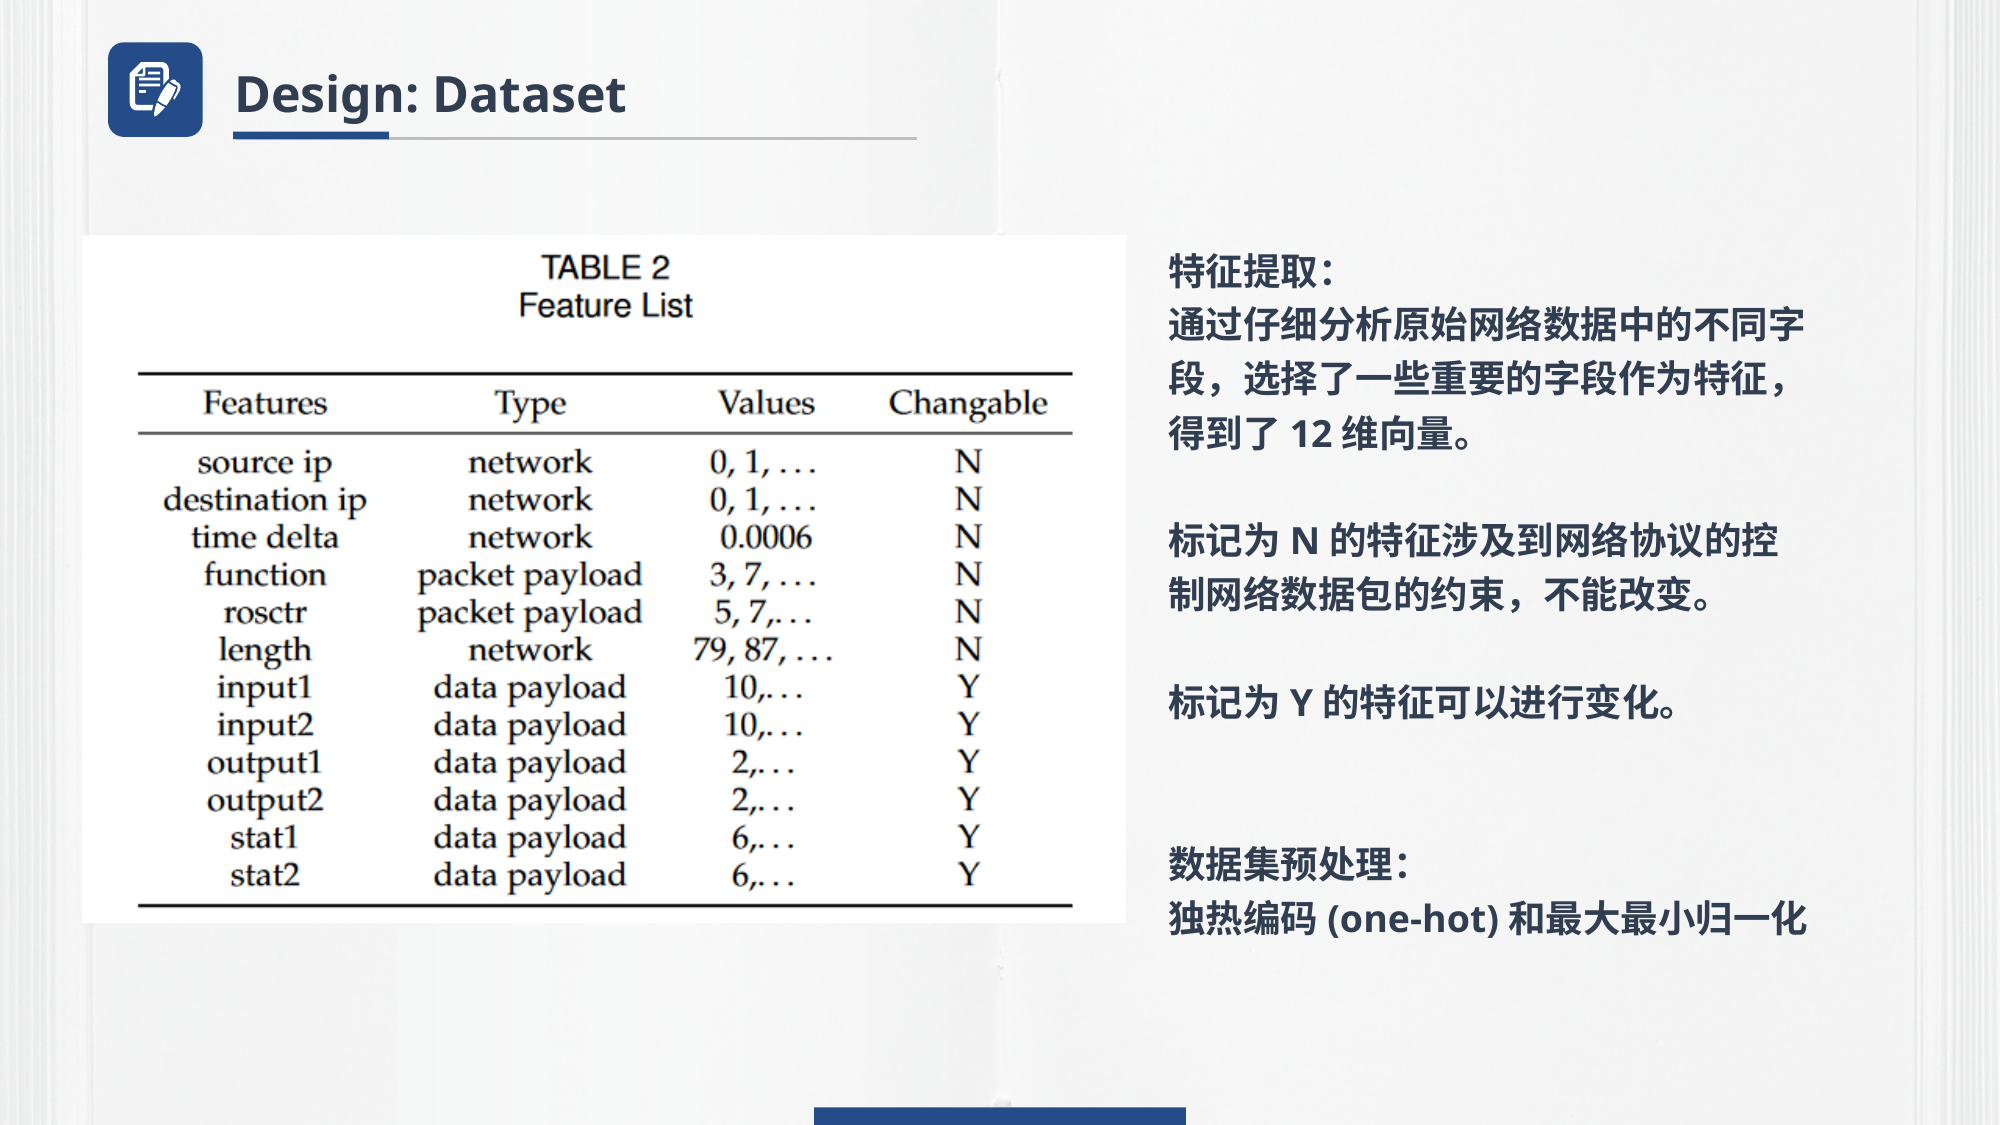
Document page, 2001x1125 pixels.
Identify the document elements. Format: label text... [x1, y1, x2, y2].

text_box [233, 131, 918, 140]
picture [82, 235, 1126, 923]
text_box Design: Dataset [219, 43, 1126, 131]
text_box 特征提取： 通过仔细分析原始网络数据中的不同字段，选择了一些重要的字段作为特征，得到了12维向量。 标记为N的特征涉及到网络协议的控制网络数据包的约束，不能改变。 标记为Y的特征可以进行变化。 数据集预处理： 独热编码(one-hot)和最大最小归一化 [1168, 193, 1817, 995]
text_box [108, 42, 203, 137]
